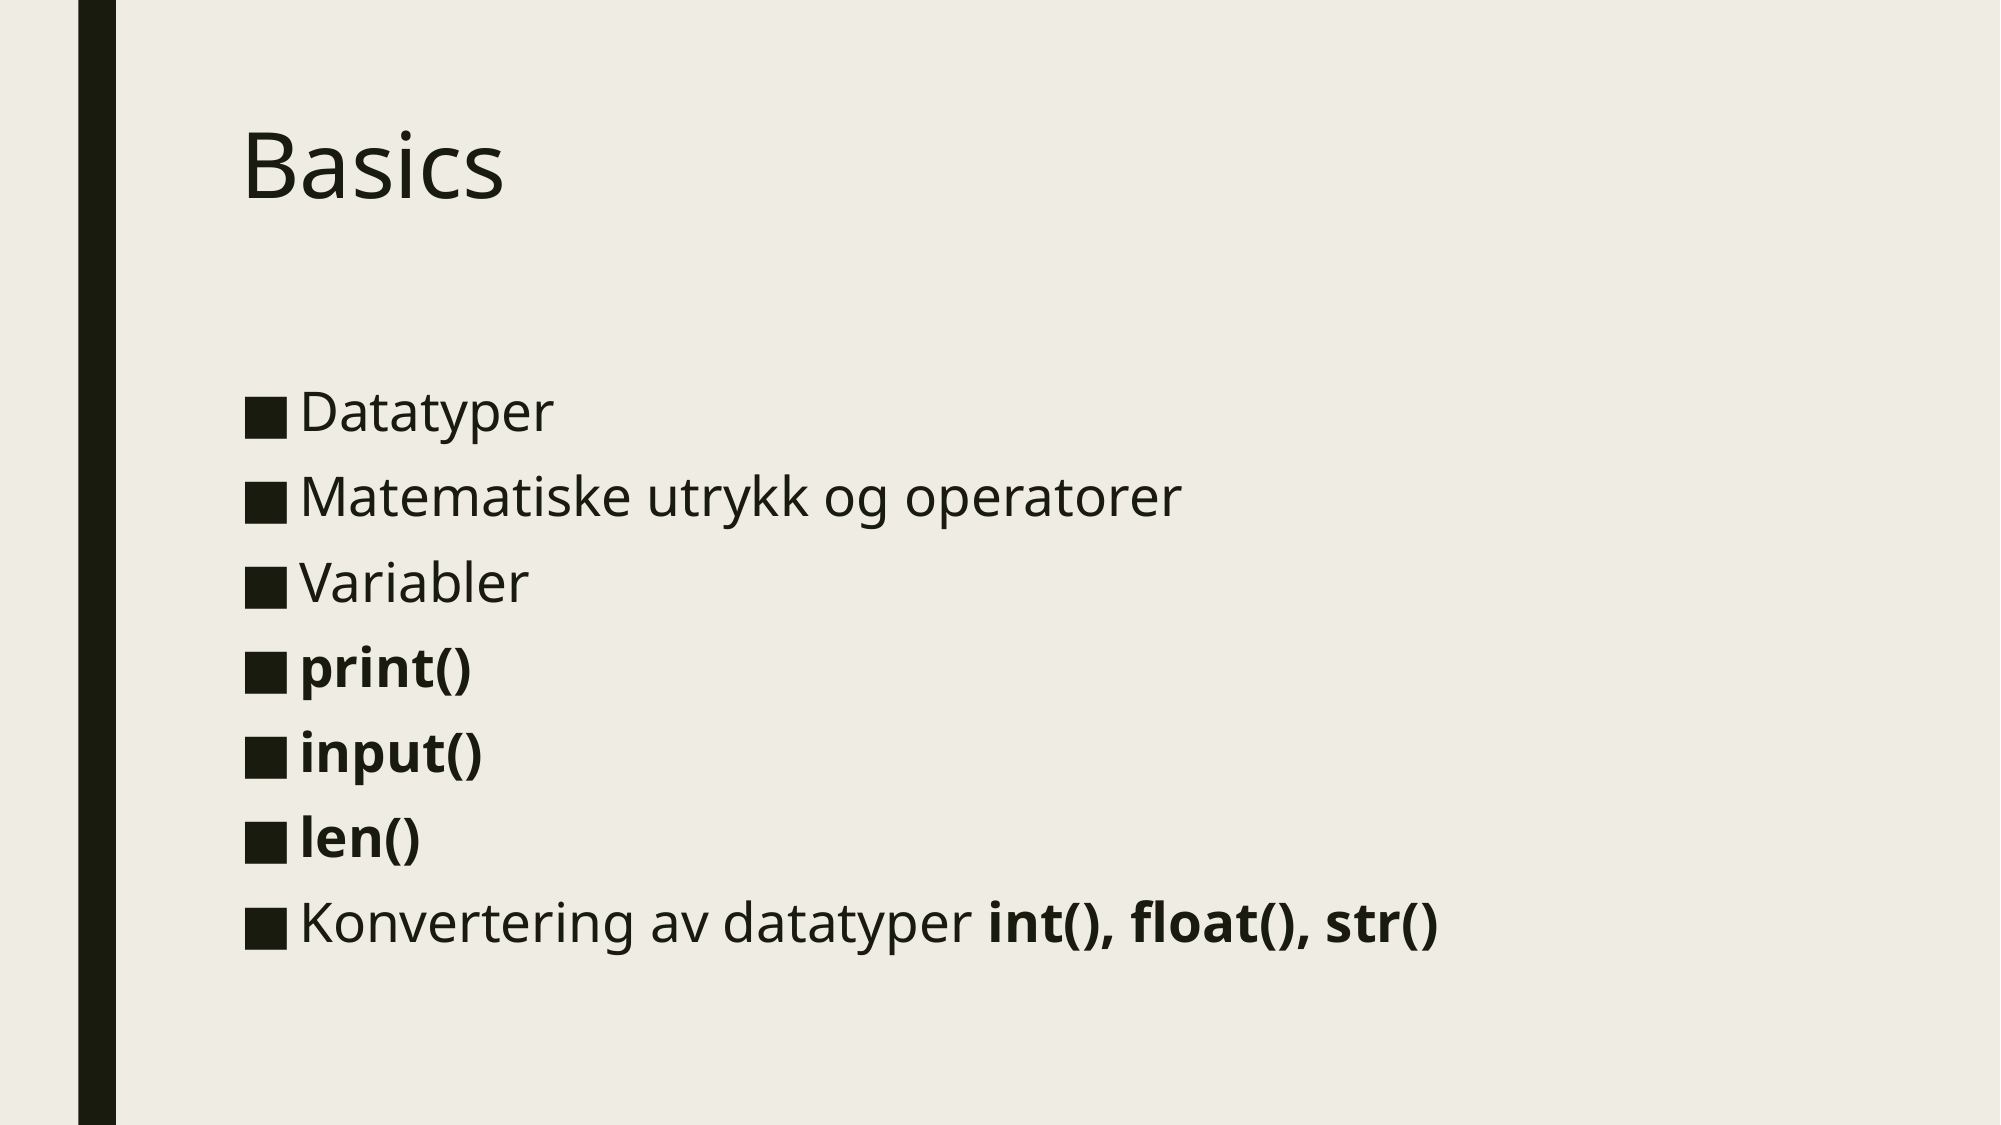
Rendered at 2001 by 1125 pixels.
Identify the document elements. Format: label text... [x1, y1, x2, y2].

title Basics [225, 112, 1800, 357]
list Datatyper Matematiske utrykk og operatorer Variabler print() input() len() Konvertering av datatyper int(), float(), str() [225, 375, 1800, 963]
